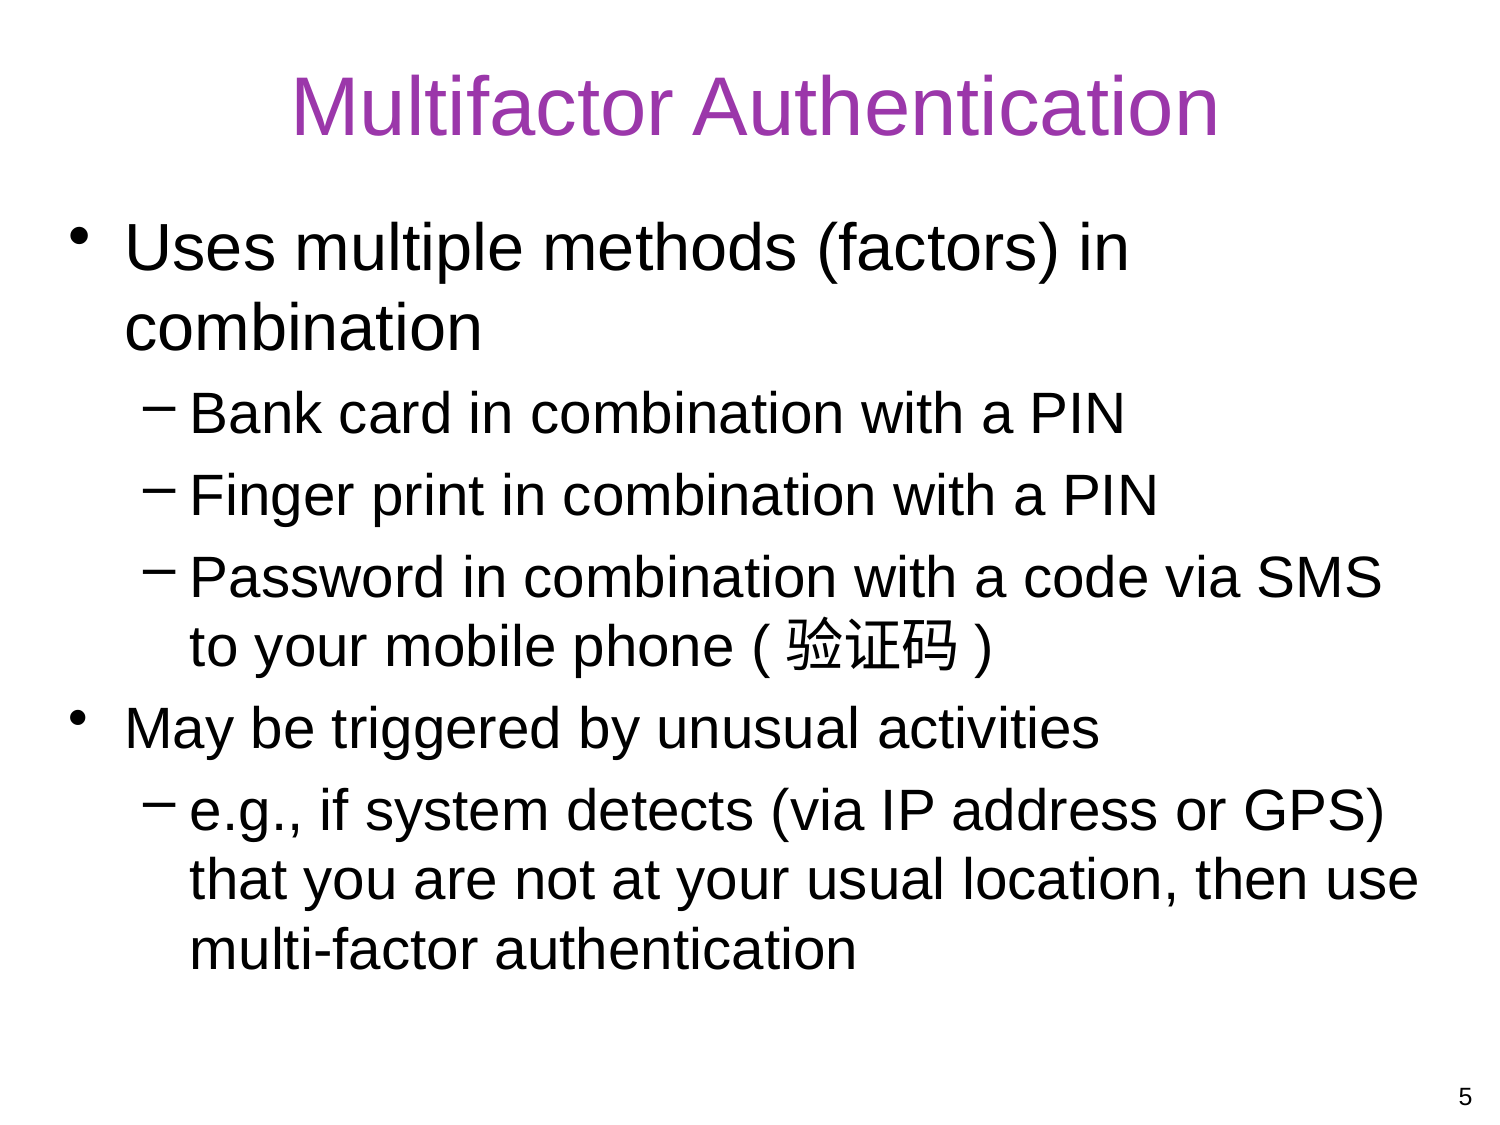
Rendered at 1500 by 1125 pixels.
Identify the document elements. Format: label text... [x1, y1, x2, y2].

slide_number 5 [1137, 1073, 1488, 1114]
list Uses multiple methods (factors) in combination Bank card in combination with a PIN Finger print in combination with a PIN Password in combination with a code via SMS to your mobile phone (验证码) May be triggered by unusual activities e.g., if system detects (via IP address or GPS) that you are not at your usual location, then use multi-factor authentication [52, 196, 1459, 1095]
title Multifactor Authentication [52, 30, 1459, 174]
